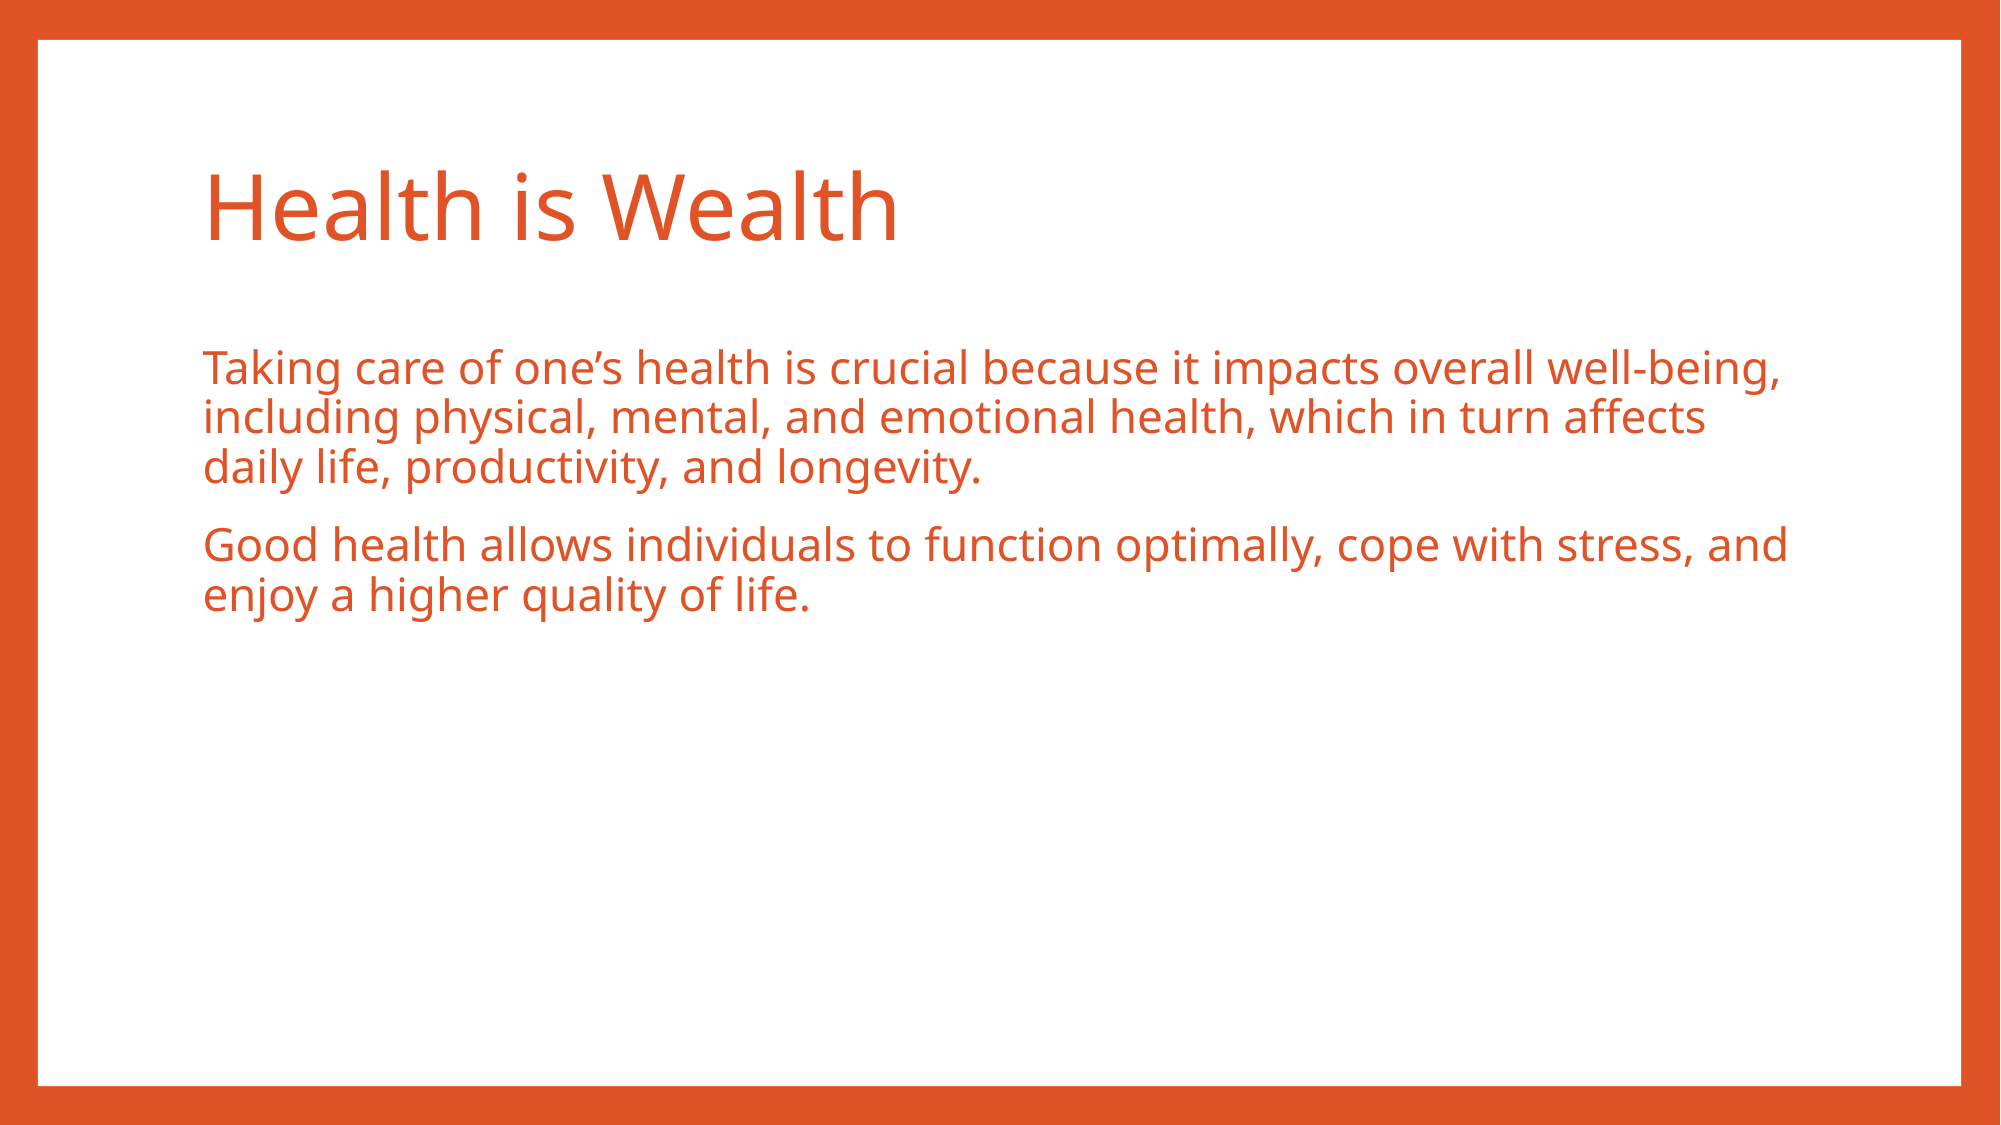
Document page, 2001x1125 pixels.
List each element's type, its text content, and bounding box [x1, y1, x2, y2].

list Taking care of one’s health is crucial because it impacts overall well-being, including physical, mental, and emotional health, which in turn affects daily life, productivity, and longevity. Good health allows individuals to function optimally, cope with stress, and enjoy a higher quality of life. [187, 337, 1808, 1000]
title Health is Wealth [187, 99, 1808, 323]
